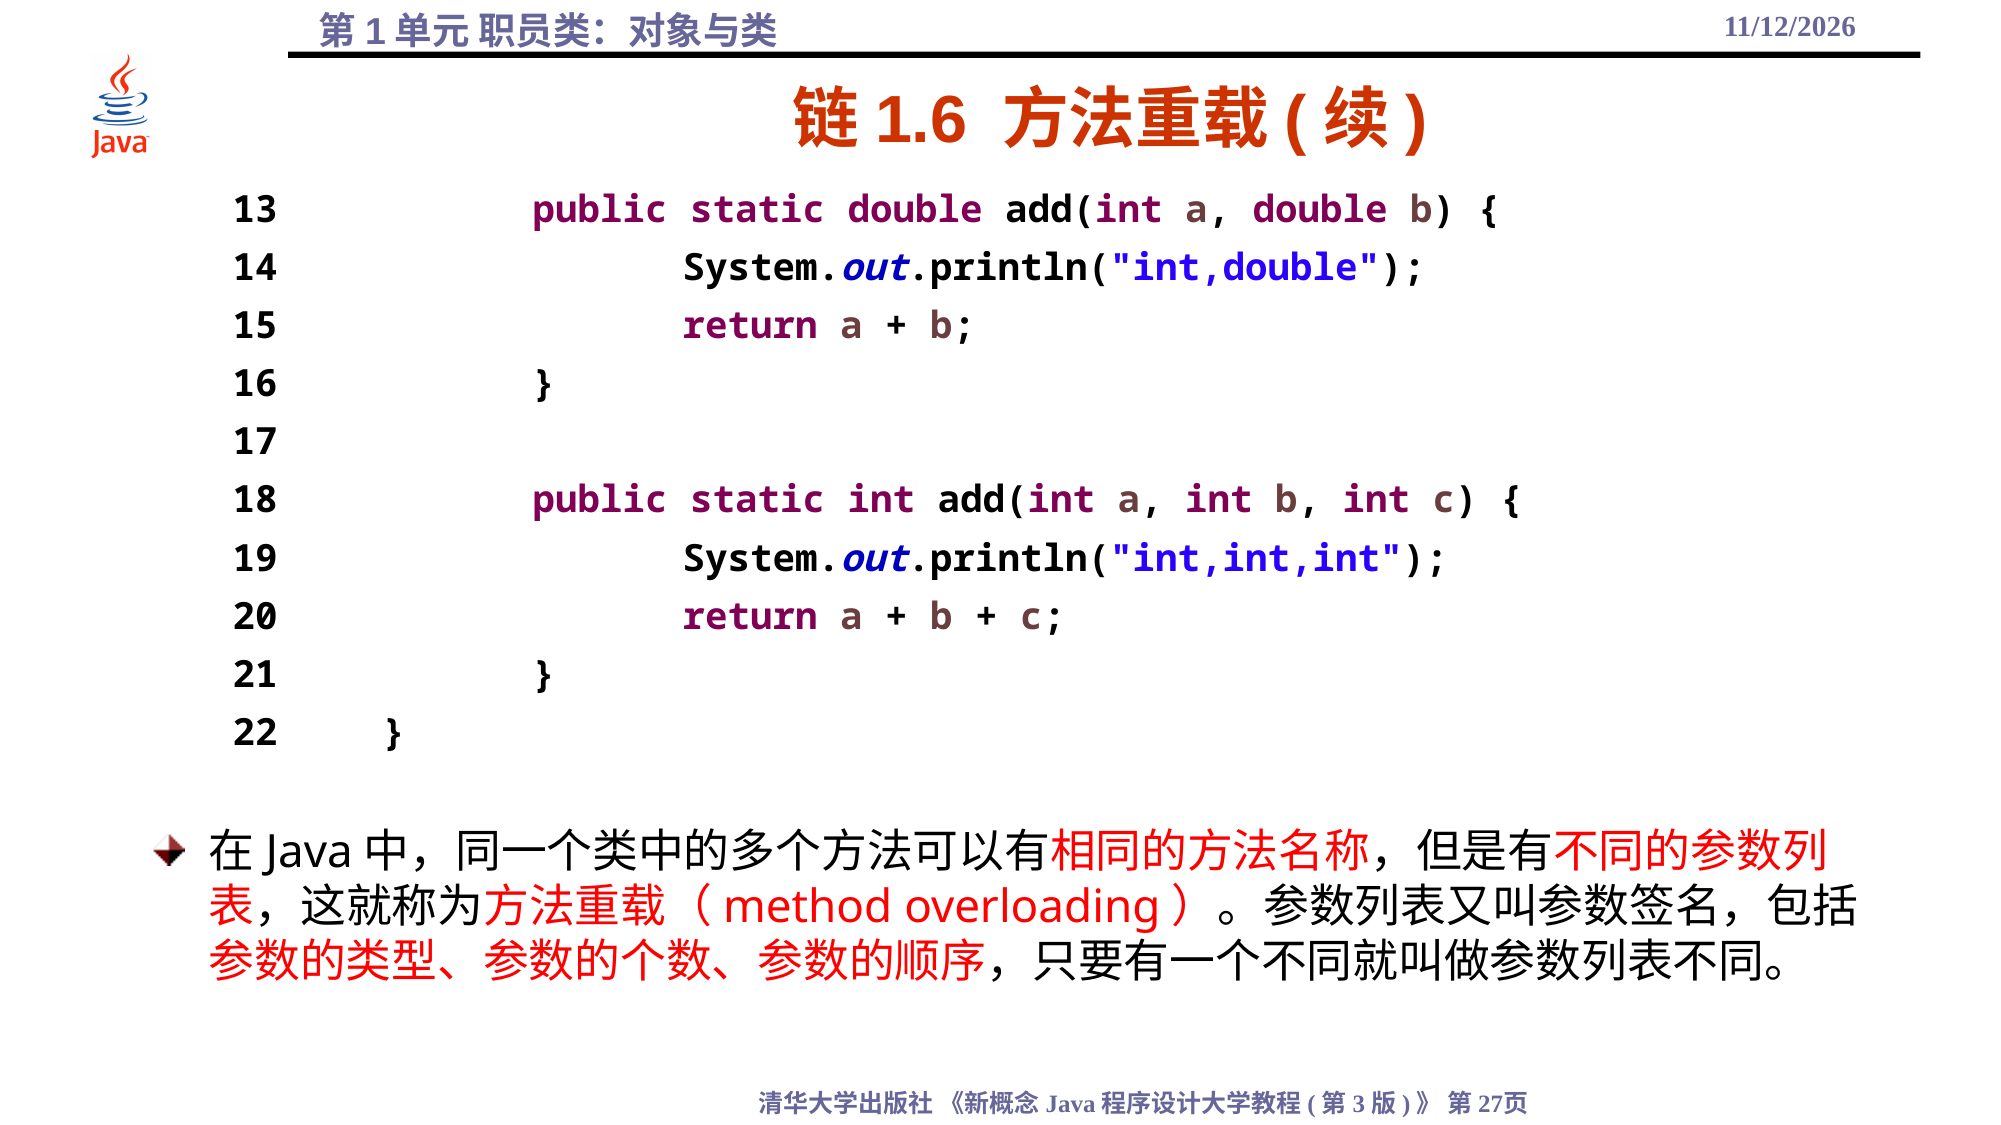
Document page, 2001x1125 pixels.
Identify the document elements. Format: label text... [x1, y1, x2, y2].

picture [90, 53, 151, 159]
list 在Java中，同一个类中的多个方法可以有相同的方法名称，但是有不同的参数列表，这就称为方法重载（method overloading）。参数列表又叫参数签名，包括参数的类型、参数的个数、参数的顺序，只要有一个不同就叫做参数列表不同。 [137, 814, 1913, 1063]
title 链1.6 方法重载(续) [272, 63, 1949, 164]
picture [152, 833, 185, 866]
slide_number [1579, 0, 2000, 48]
text_box 13 public static double add(int a, double b) { 14 System.out.println("int,double"); 15 return a + b; 16 } 17 18 public static int add(int a, int b, int c) { 19 System.out.println("int,int,int"); 20 return a + b + c; 21 } 22 } [217, 119, 1668, 761]
